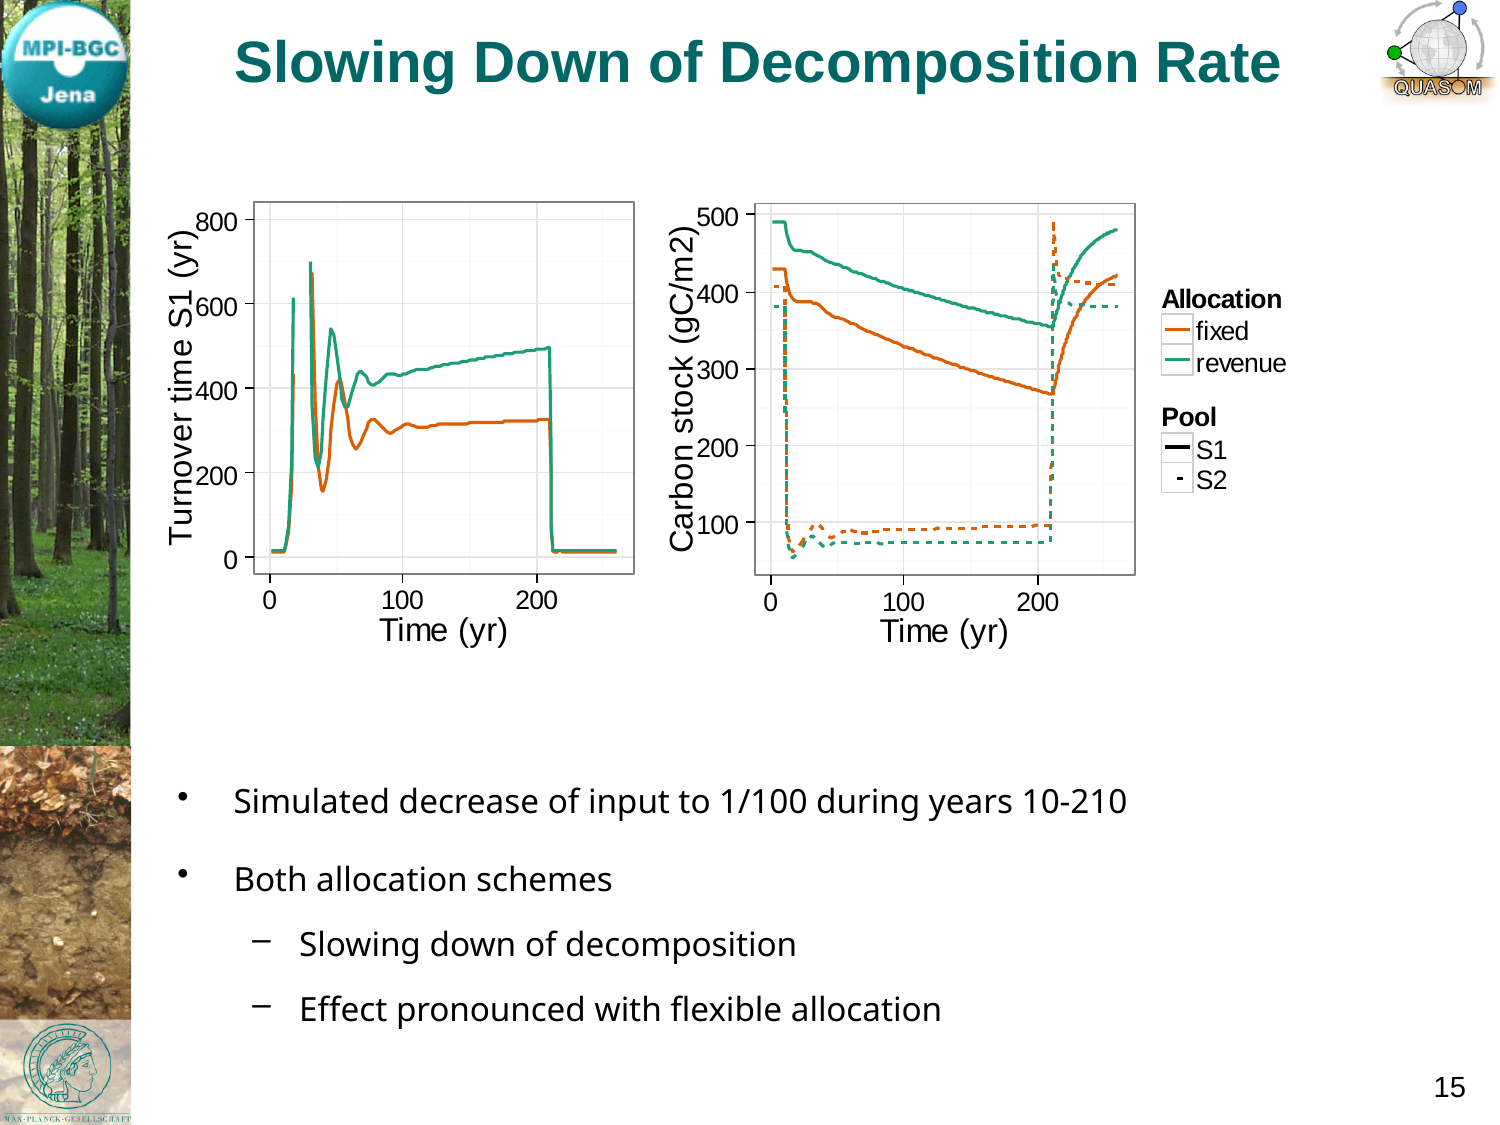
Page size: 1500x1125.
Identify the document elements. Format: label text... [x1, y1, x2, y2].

slide_number 15 [1379, 1060, 1482, 1106]
picture [0, 0, 136, 1125]
picture [1377, 0, 1500, 109]
title Slowing Down of Decomposition Rate [140, 15, 1378, 104]
list Simulated decrease of input to 1/100 during years 10-210 Both allocation schemes Slowing down of decomposition Effect pronounced with flexible allocation [162, 772, 1482, 1047]
picture [147, 178, 1339, 660]
